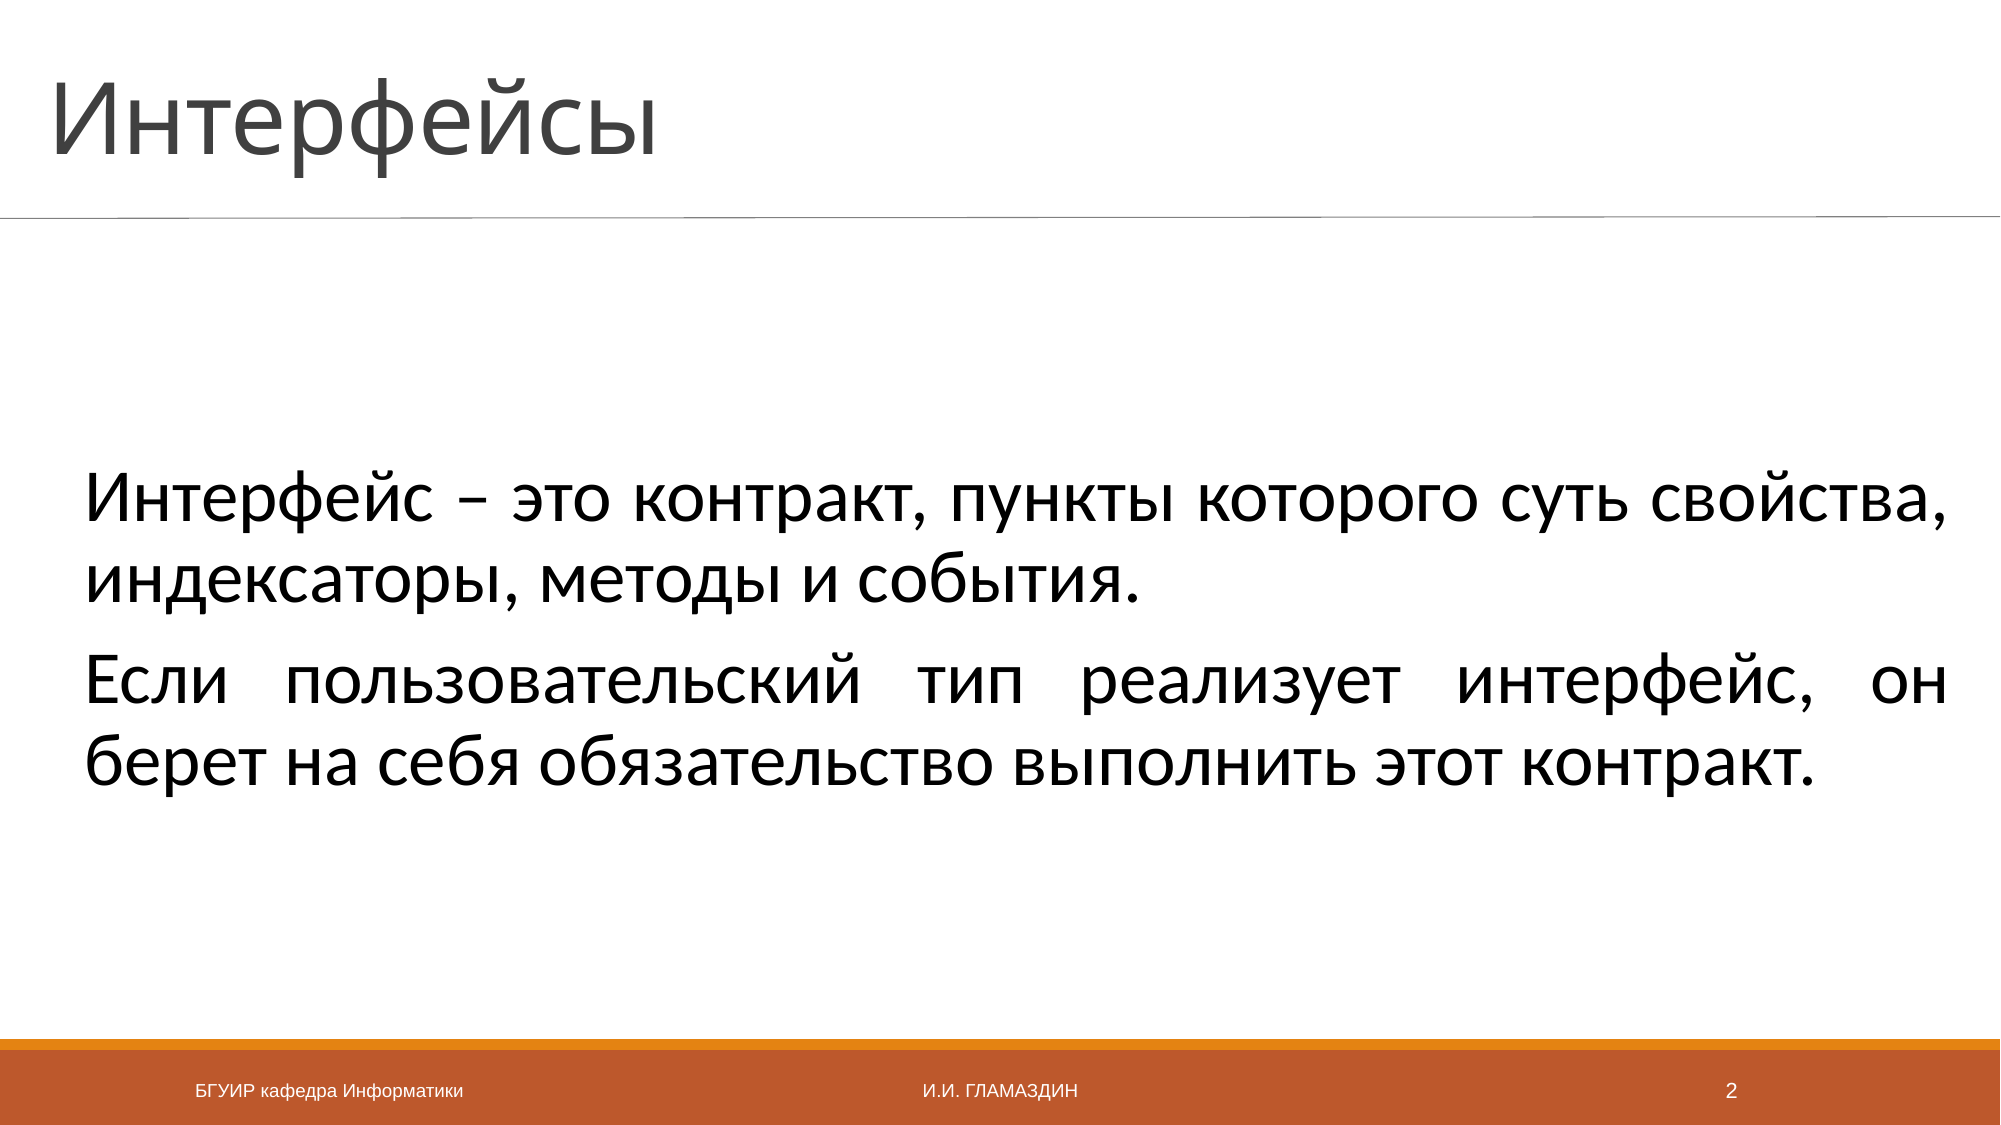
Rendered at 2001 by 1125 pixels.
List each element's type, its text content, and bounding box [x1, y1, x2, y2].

slide_number 2 [1624, 1059, 1840, 1120]
footer И.И. Гламаздин [604, 1059, 1396, 1120]
list Интерфейс – это контракт, пункты которого суть свойства, индексаторы, методы и события. Если пользовательский тип реализует интерфейс, он берет на себя обязательство выполнить этот контракт. [32, 233, 1967, 1025]
slide_number БГУИР кафедра Информатики [180, 1059, 586, 1120]
title Интерфейсы [32, 47, 1967, 198]
